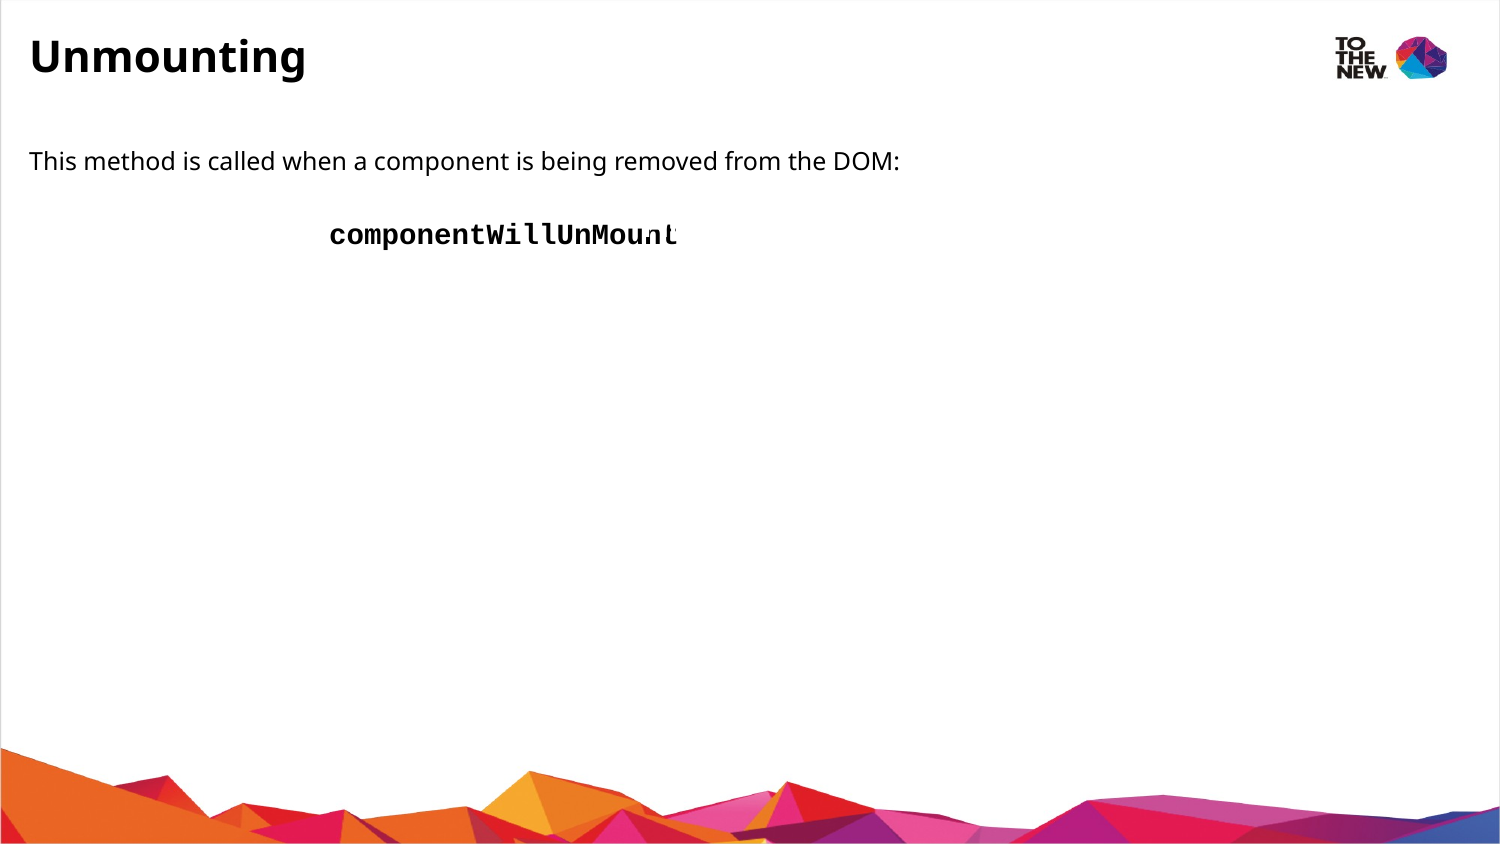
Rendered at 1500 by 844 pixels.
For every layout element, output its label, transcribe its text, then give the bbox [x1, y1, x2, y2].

text_box First Render [628, 193, 867, 240]
title Unmounting [14, 14, 1350, 85]
picture [0, 0, 1500, 844]
list This method is called when a component is being removed from the DOM: componentWillUnMount [14, 130, 1277, 572]
